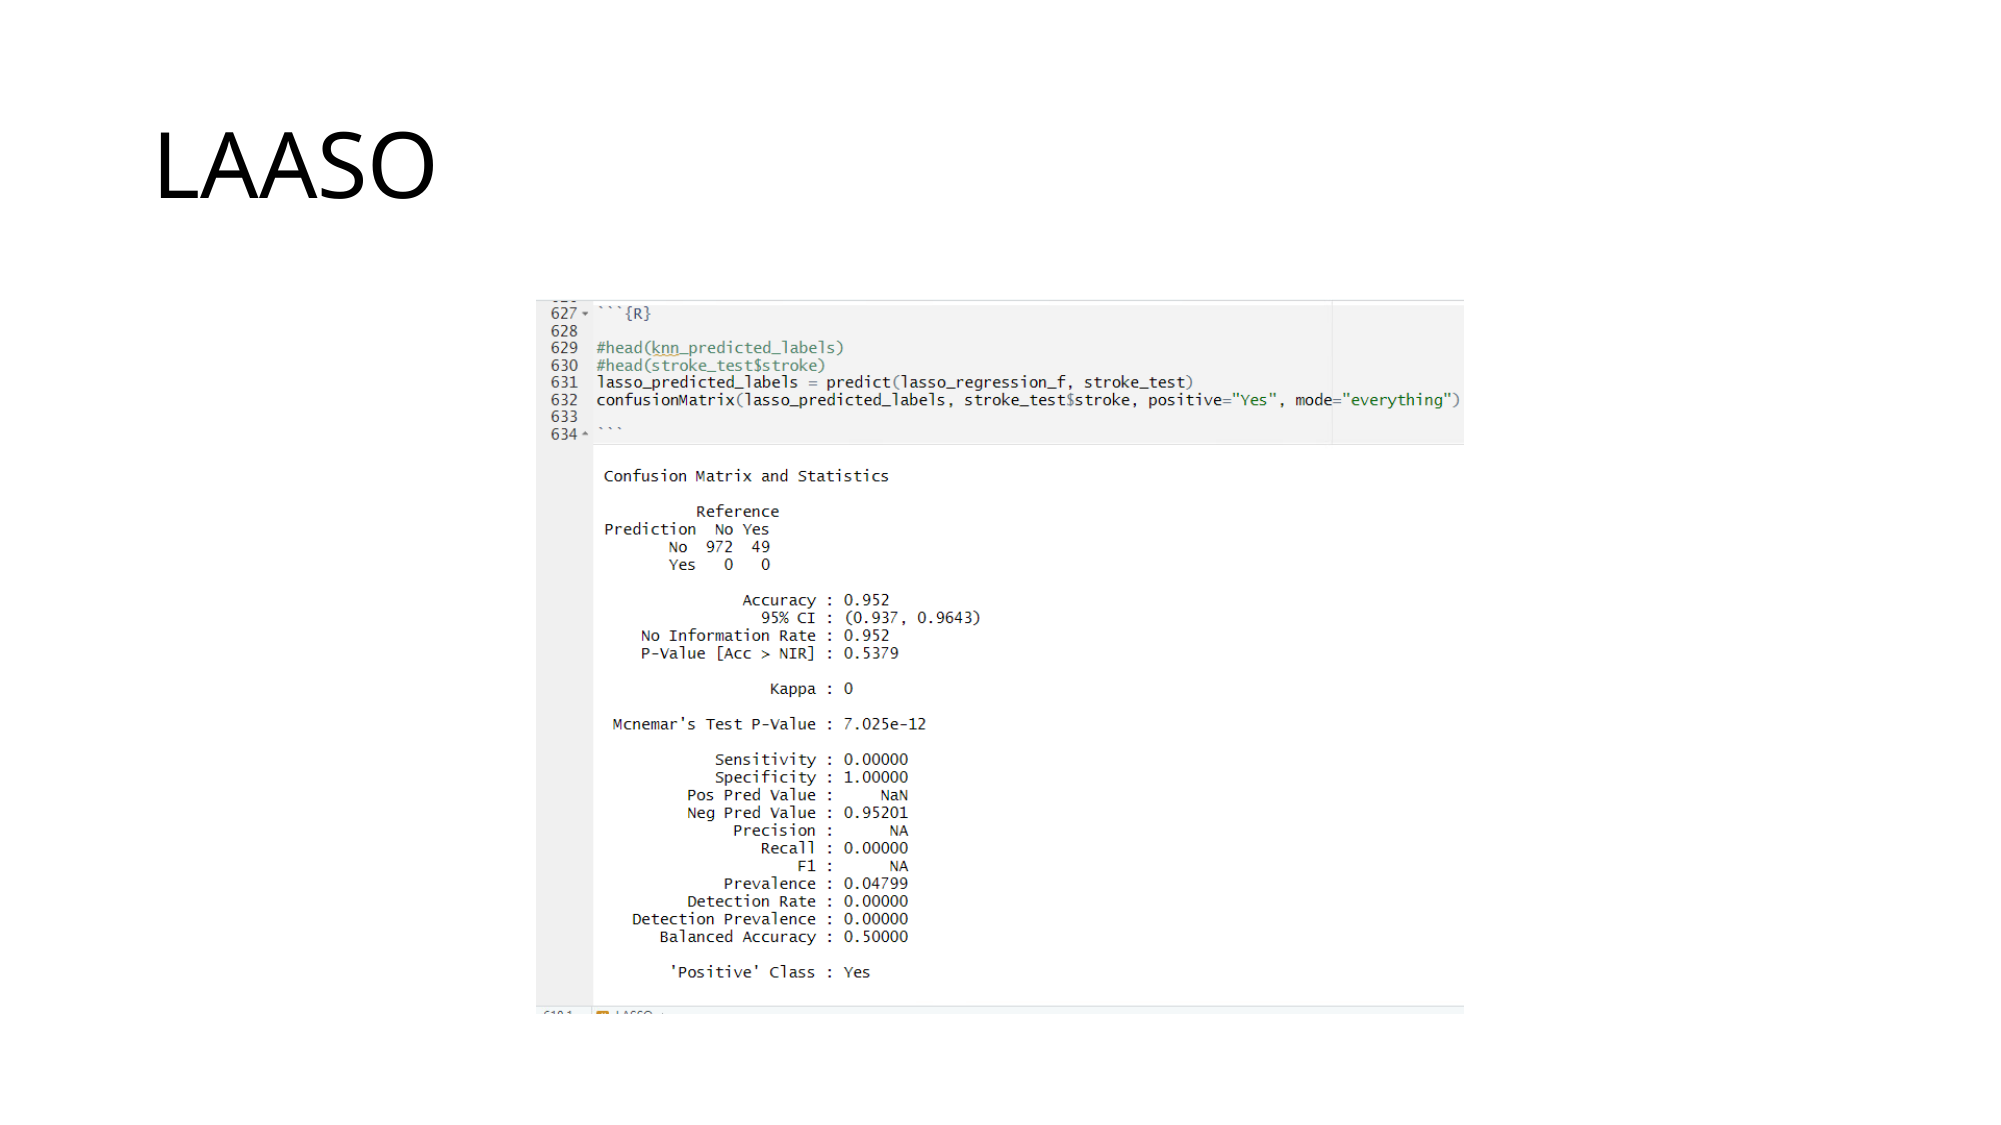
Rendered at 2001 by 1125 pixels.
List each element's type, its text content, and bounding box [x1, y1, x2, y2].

title LAASO [137, 59, 1863, 278]
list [536, 299, 1464, 1014]
